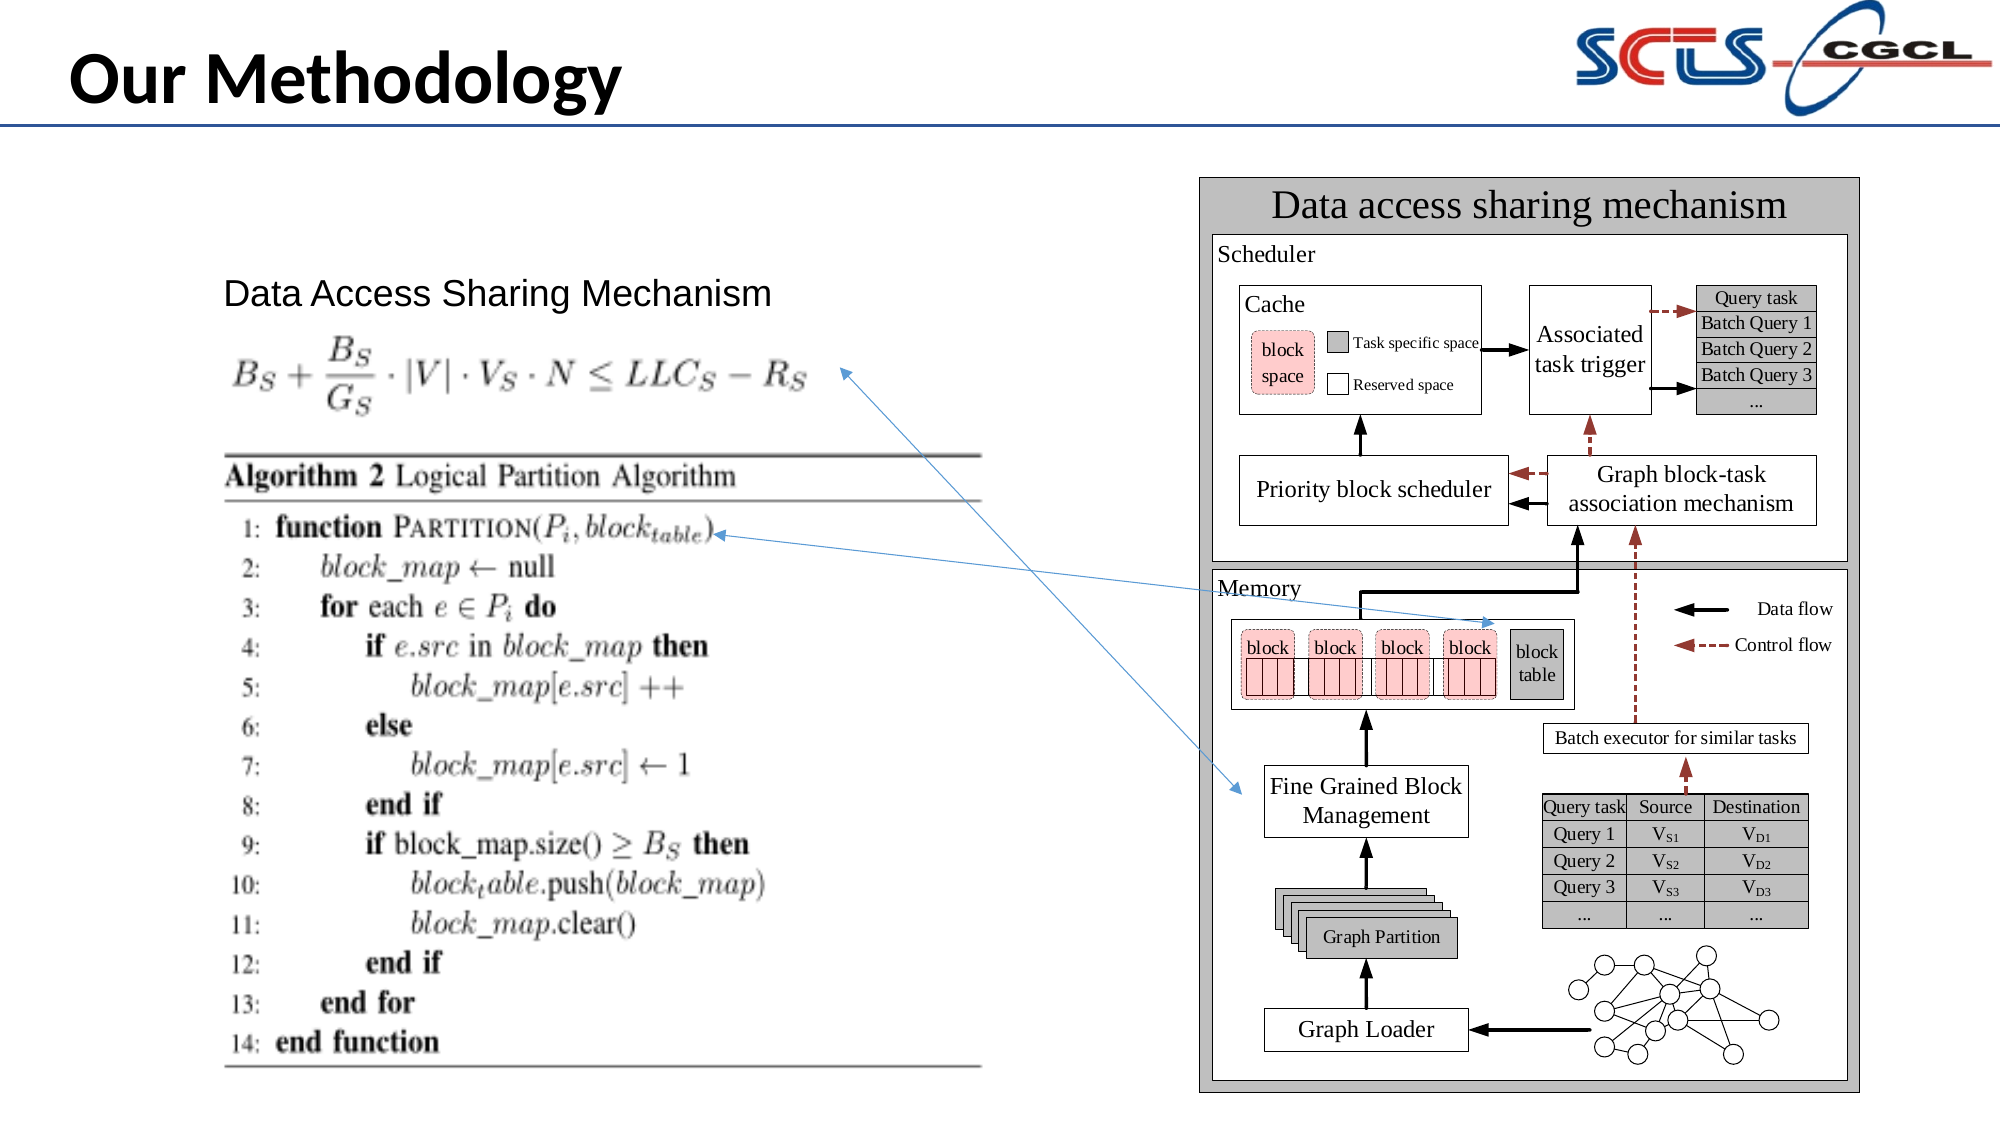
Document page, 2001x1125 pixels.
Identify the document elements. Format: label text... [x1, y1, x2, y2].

picture [208, 430, 1000, 1087]
picture [1555, 0, 2001, 123]
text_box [839, 624, 1243, 795]
picture [1197, 170, 1860, 1093]
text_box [713, 534, 1495, 624]
list Our Methodology [54, 21, 1551, 127]
picture [208, 314, 840, 420]
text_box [839, 367, 1243, 534]
text_box Data Access Sharing Mechanism [208, 261, 840, 314]
